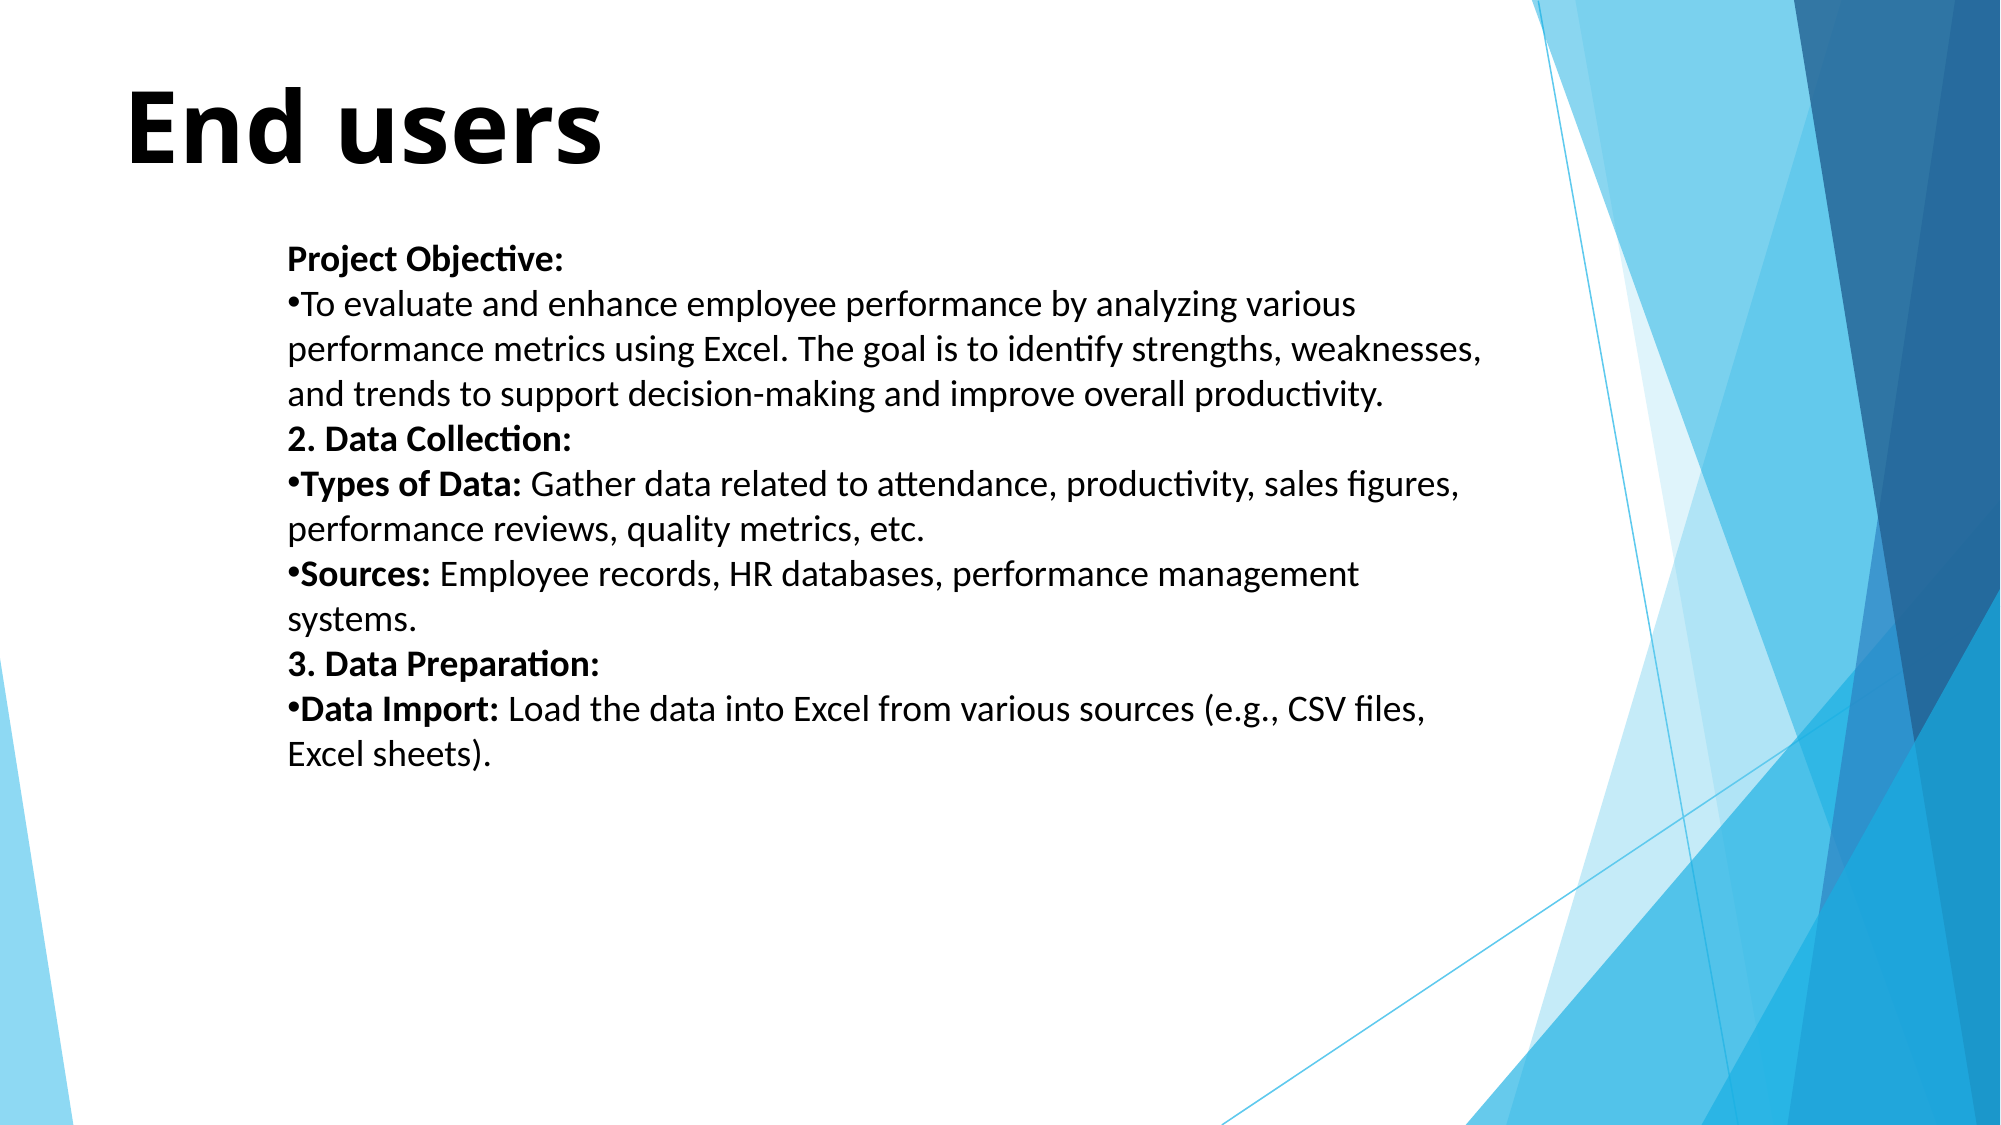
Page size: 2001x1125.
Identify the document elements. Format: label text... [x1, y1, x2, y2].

text_box Project Objective: To evaluate and enhance employee performance by analyzing various performance metrics using Excel. The goal is to identify strengths, weaknesses, and trends to support decision-making and improve overall productivity. 2. Data Collection: Types of Data: Gather data related to attendance, productivity, sales figures, performance reviews, quality metrics, etc. Sources: Employee records, HR databases, performance management systems. 3. Data Preparation: Data Import: Load the data into Excel from various sources (e.g., CSV files, Excel sheets). [272, 226, 1501, 782]
title End users [123, 63, 1877, 185]
